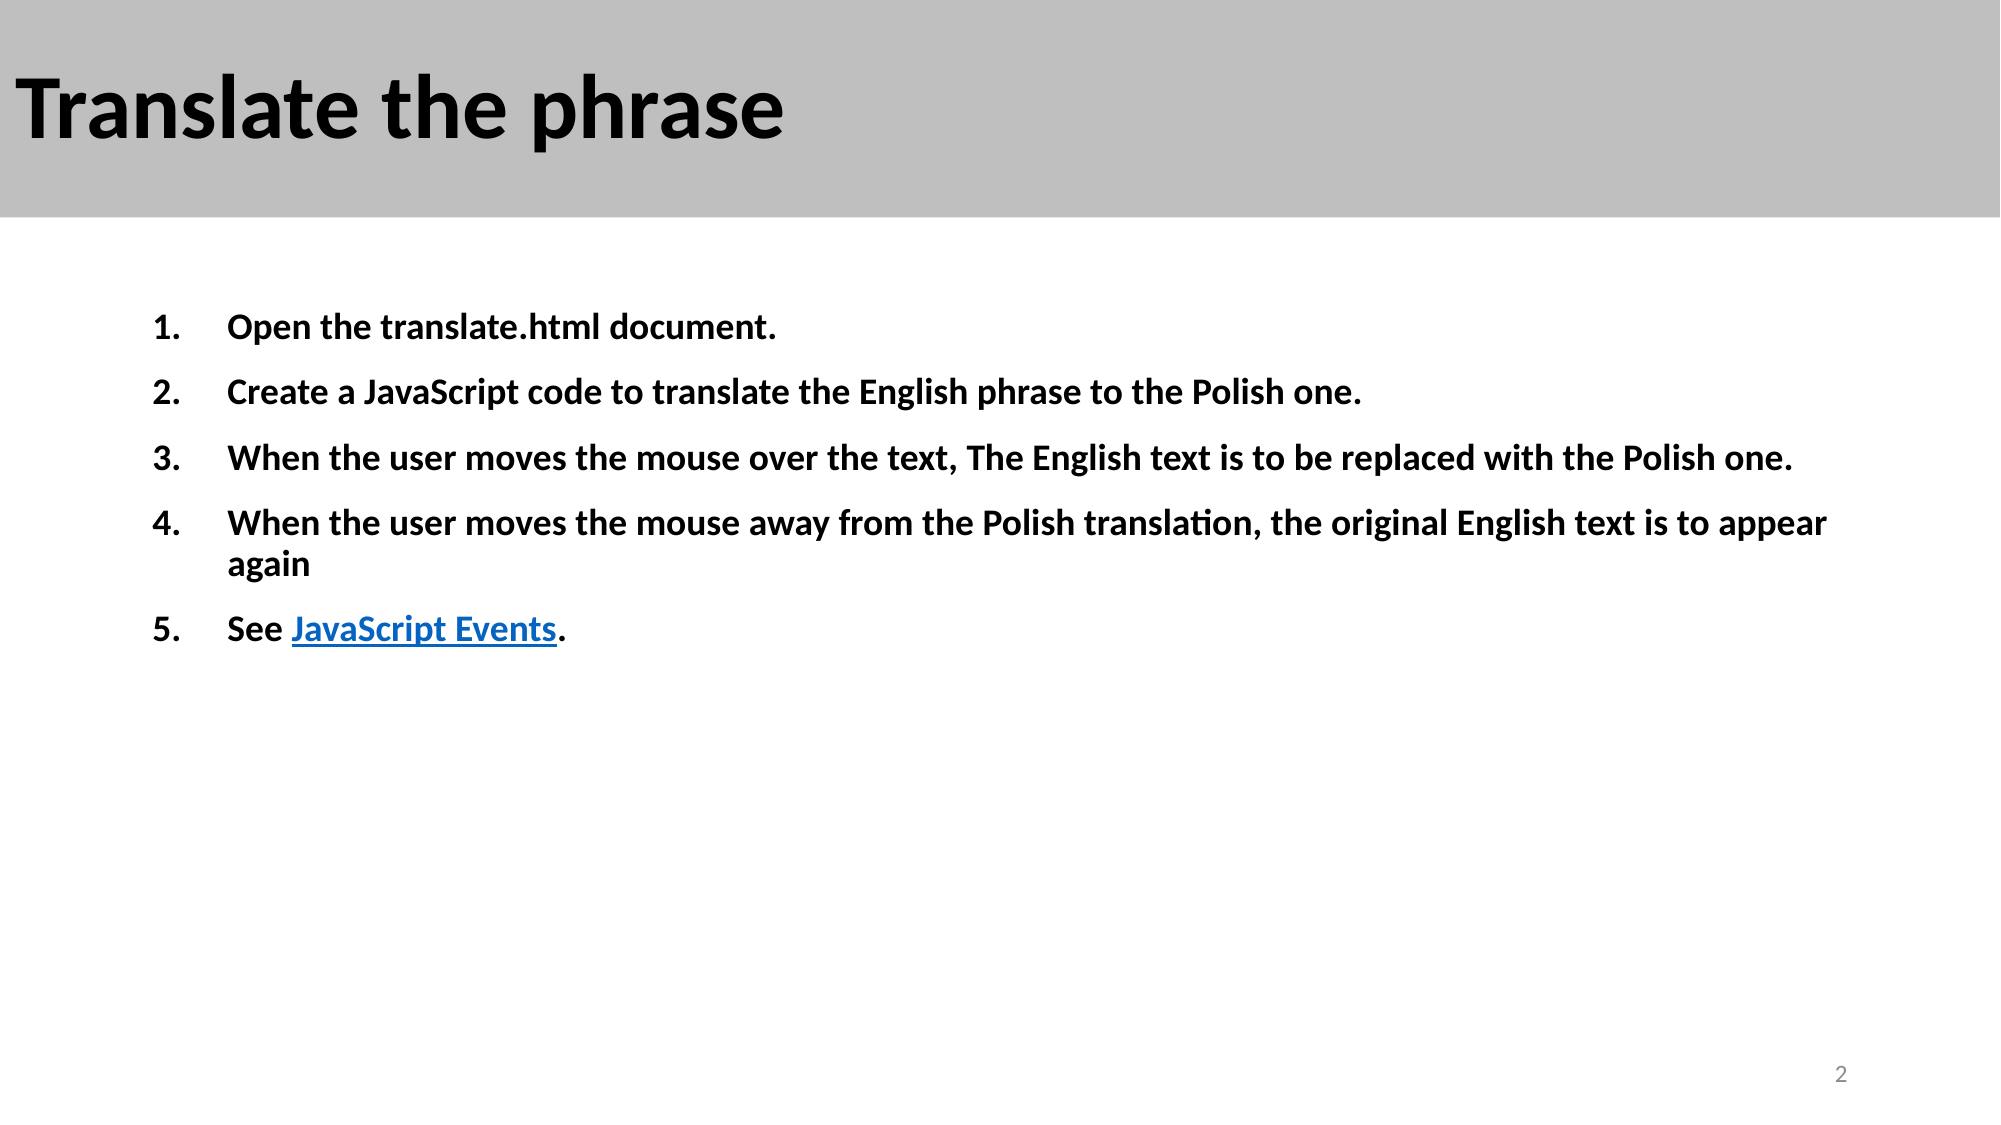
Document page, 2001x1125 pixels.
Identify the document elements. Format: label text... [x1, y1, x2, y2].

slide_number 2 [1412, 1042, 1863, 1103]
title Translate the phrase [0, 0, 2000, 218]
list Open the translate.html document. Create a JavaScript code to translate the English phrase to the Polish one. When the user moves the mouse over the text, The English text is to be replaced with the Polish one. When the user moves the mouse away from the Polish translation, the original English text is to appear again See JavaScript Events. [137, 299, 1863, 1014]
